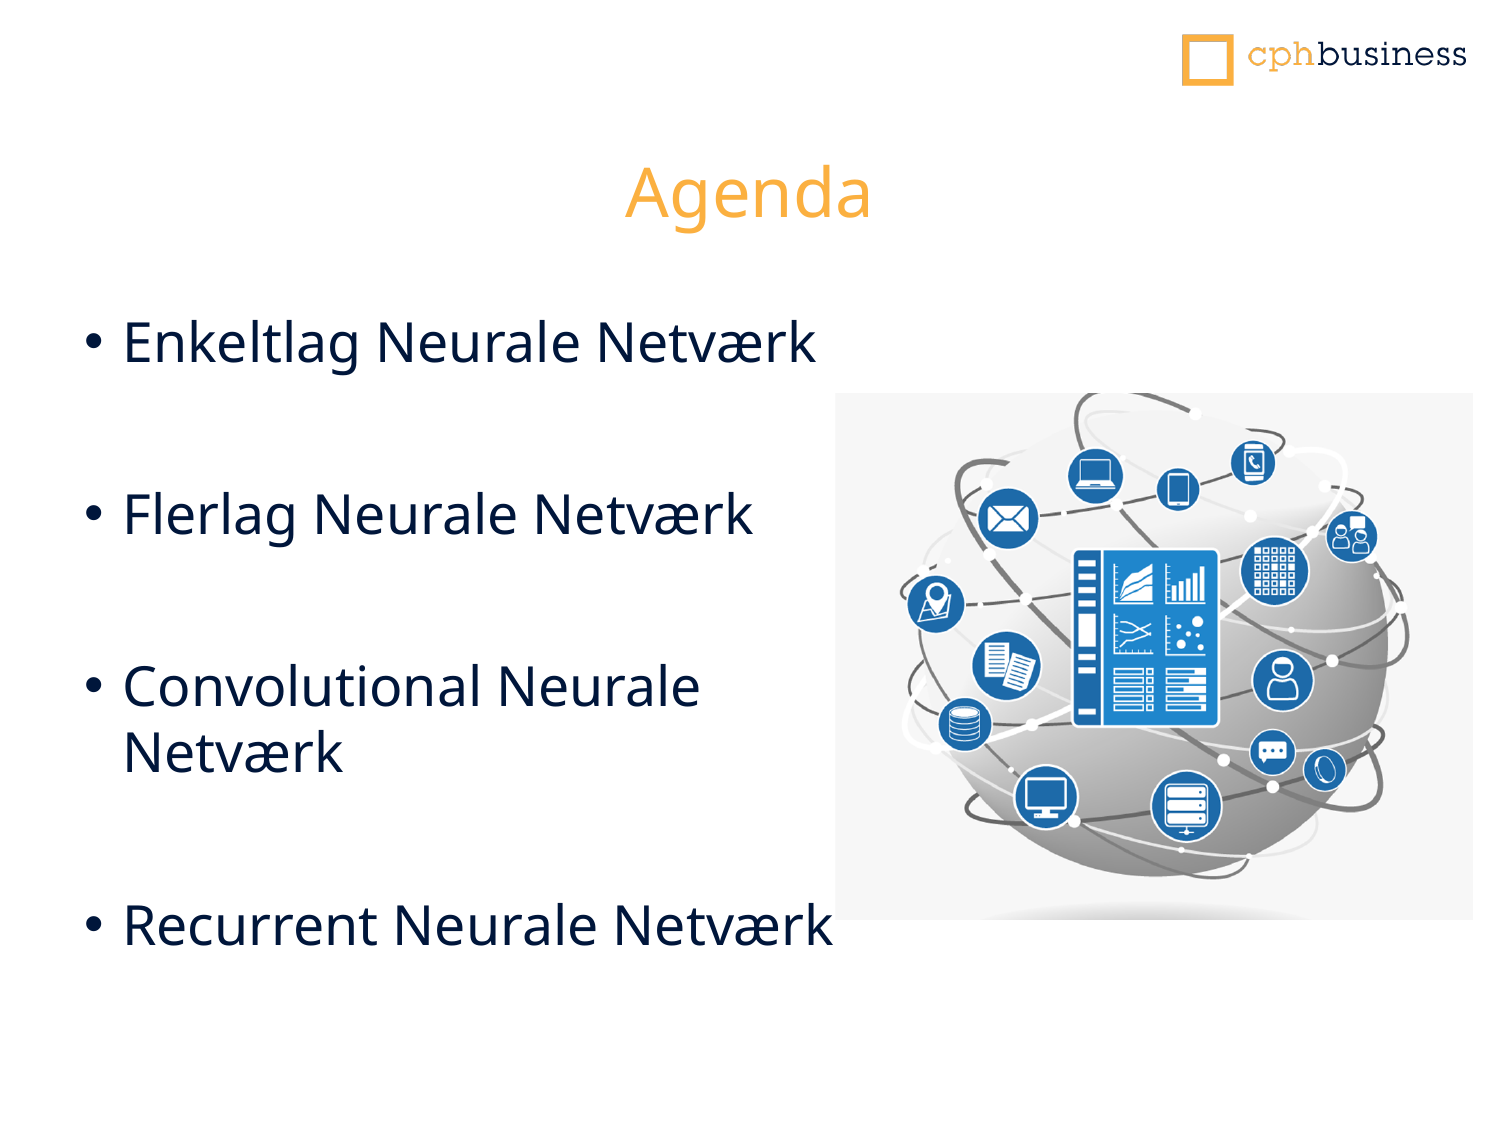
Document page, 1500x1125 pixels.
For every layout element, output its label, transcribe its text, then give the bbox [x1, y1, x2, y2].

list Enkeltlag Neurale Netværk Flerlag Neurale Netværk Convolutional Neurale Netværk Recurrent Neurale Netværk [69, 299, 857, 1014]
picture [1131, 0, 1500, 137]
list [835, 393, 1473, 920]
title Agenda [103, 112, 1397, 278]
